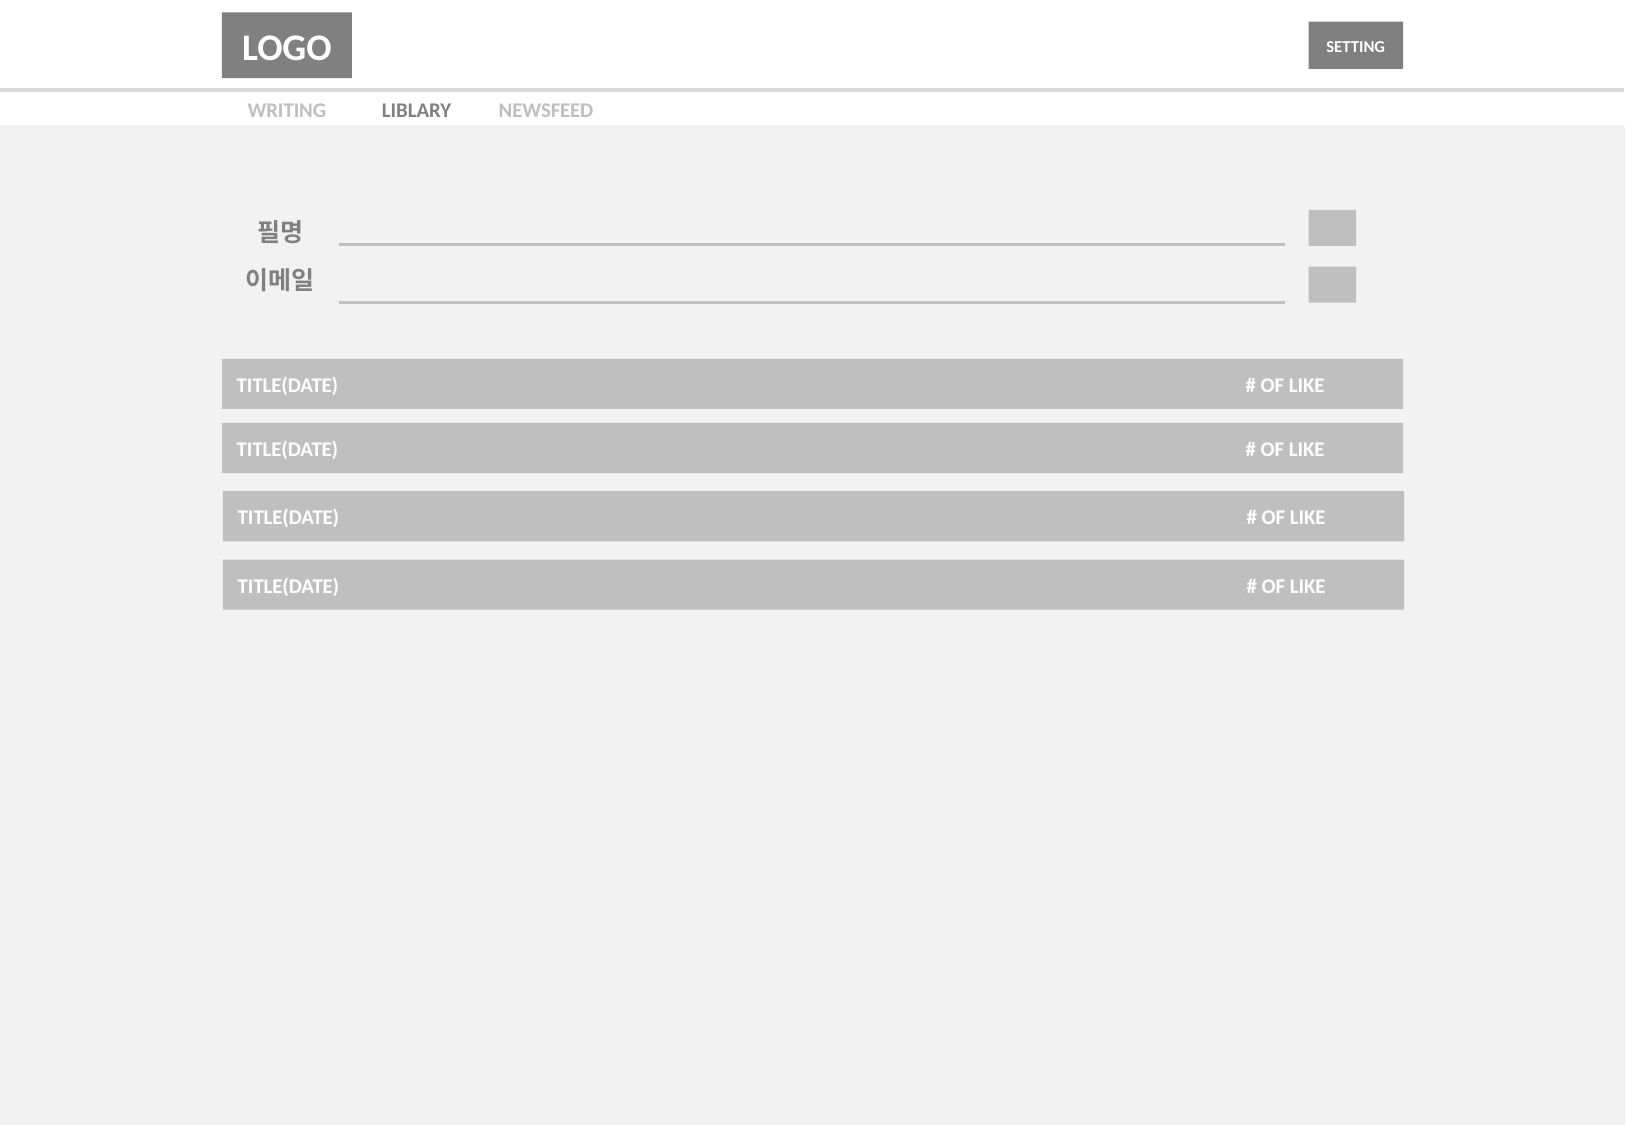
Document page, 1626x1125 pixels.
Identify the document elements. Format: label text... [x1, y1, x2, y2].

text_box [1308, 266, 1357, 304]
text_box LOGO [221, 11, 353, 79]
text_box WRITING [221, 92, 350, 124]
text_box # OF LIKE [1166, 422, 1404, 474]
text_box TITLE(DATE) [222, 490, 1167, 542]
text_box # OF LIKE [1167, 490, 1405, 542]
text_box TITLE(DATE) [221, 422, 1166, 474]
text_box LIBLARY [350, 92, 480, 124]
text_box # OF LIKE [1166, 358, 1404, 410]
text_box 필명 [221, 207, 341, 256]
text_box [1308, 209, 1357, 247]
text_box # OF LIKE [1167, 559, 1405, 611]
text_box 이메일 [220, 254, 340, 304]
text_box SETTING [1308, 21, 1404, 70]
text_box TITLE(DATE) [222, 559, 1167, 611]
text_box [0, 124, 1625, 1125]
text_box TITLE(DATE) [221, 358, 1166, 410]
text_box NEWSFEED [480, 92, 612, 124]
